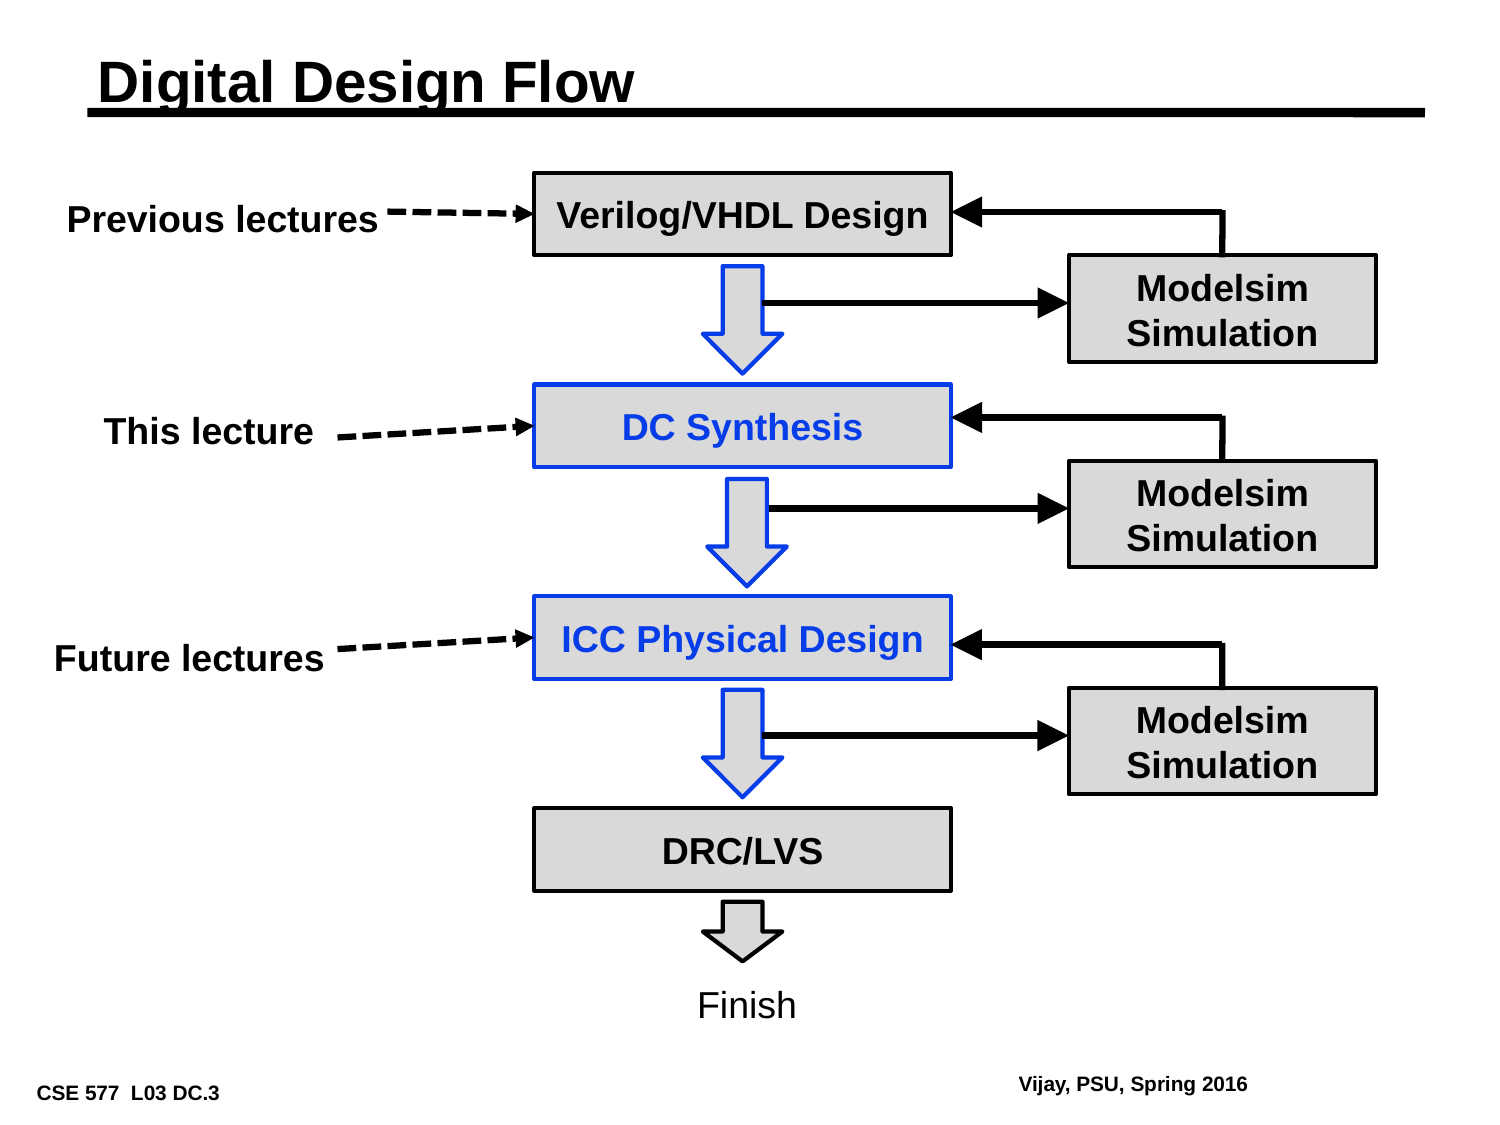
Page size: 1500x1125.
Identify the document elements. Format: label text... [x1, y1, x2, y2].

text_box Modelsim Simulation [1067, 686, 1378, 796]
text_box [700, 264, 785, 376]
text_box [700, 899, 785, 964]
text_box Finish [682, 973, 812, 1034]
text_box Future lectures [39, 626, 340, 687]
text_box This lecture [88, 399, 329, 460]
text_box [337, 425, 535, 438]
text_box Previous lectures [51, 187, 394, 248]
text_box DC Synthesis [532, 382, 953, 469]
text_box ICC Physical Design [532, 594, 953, 681]
text_box Verilog/VHDL Design [532, 171, 953, 257]
text_box [700, 687, 785, 800]
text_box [387, 211, 535, 215]
text_box DRC/LVS [532, 806, 953, 893]
text_box Modelsim Simulation [1067, 459, 1378, 569]
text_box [337, 637, 535, 650]
text_box Modelsim Simulation [1067, 253, 1378, 364]
text_box [705, 476, 789, 589]
title Digital Design Flow [86, 49, 1426, 120]
